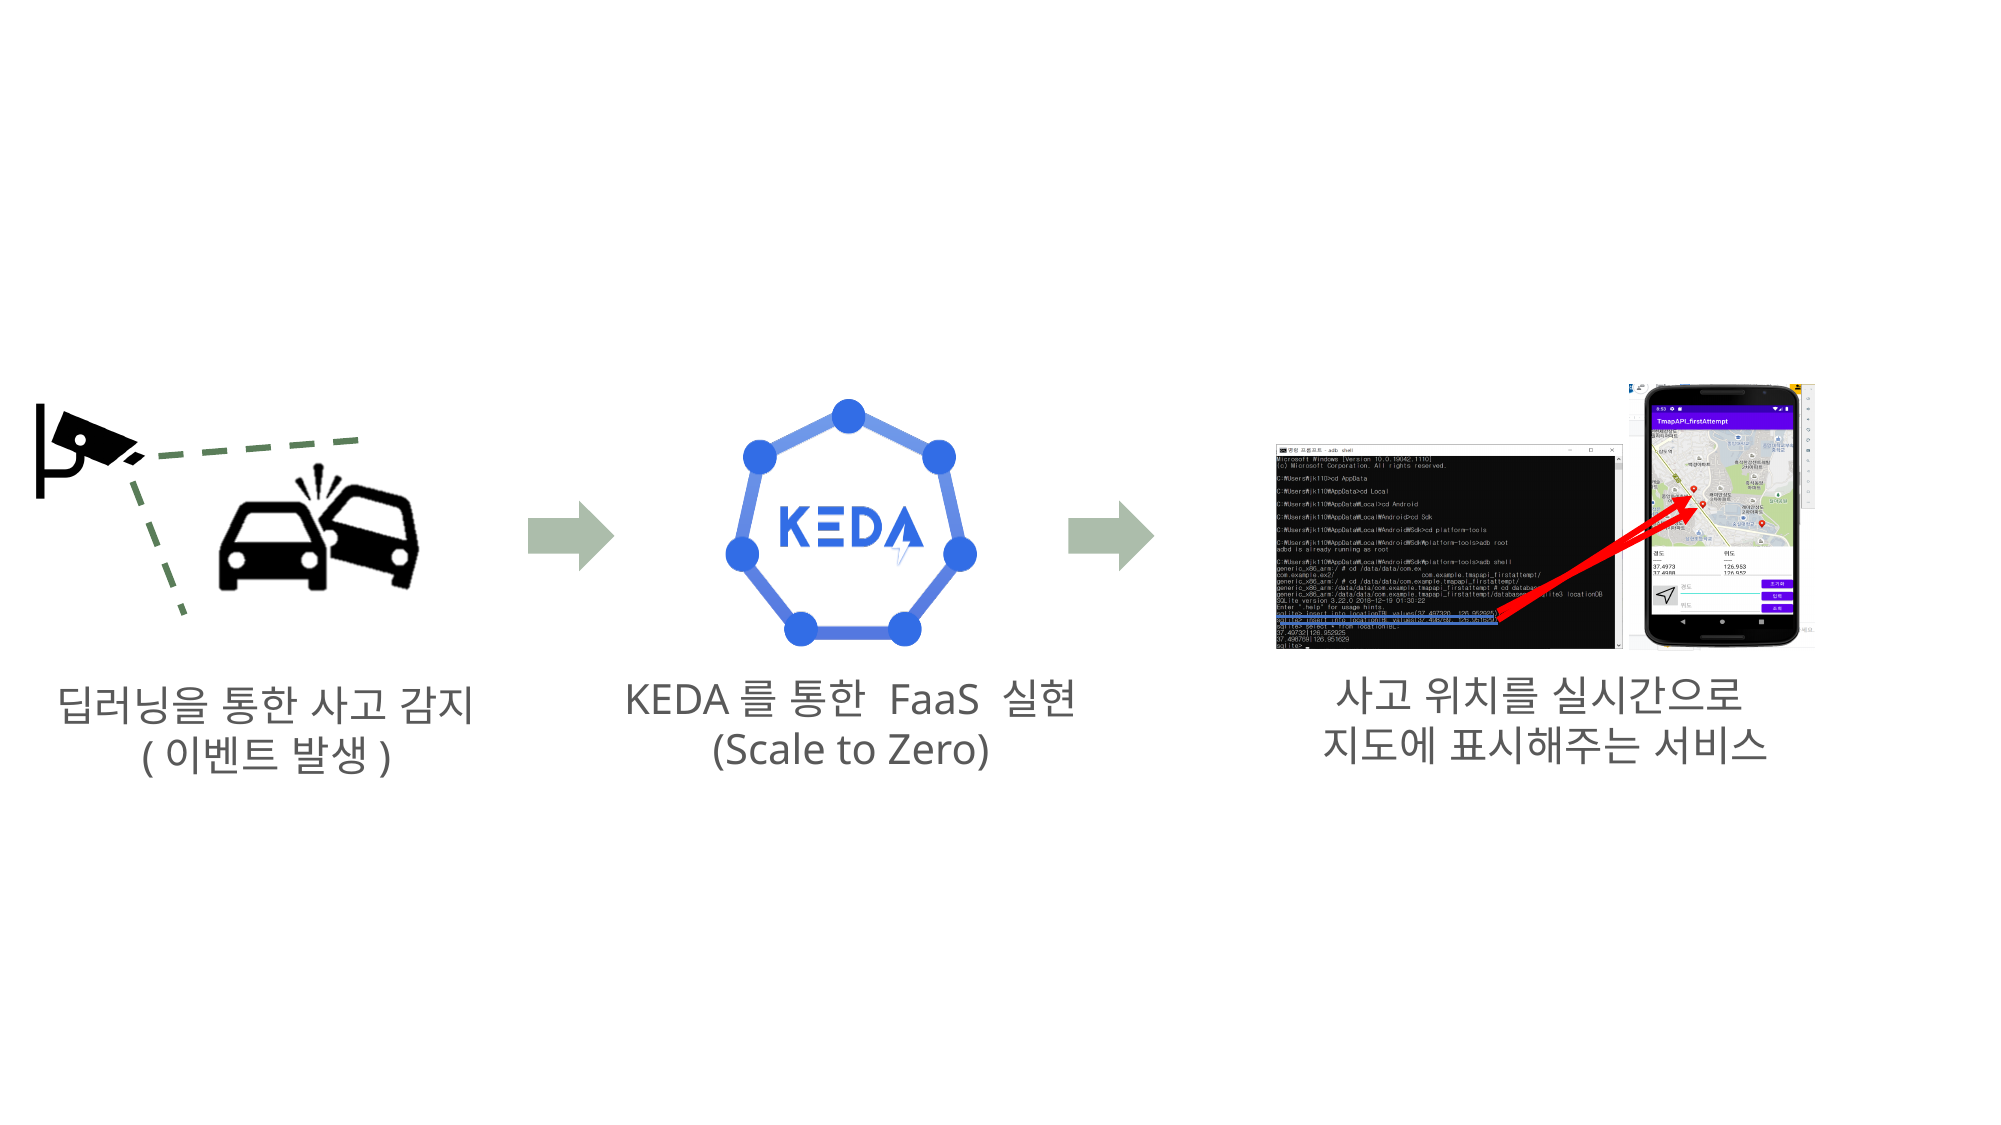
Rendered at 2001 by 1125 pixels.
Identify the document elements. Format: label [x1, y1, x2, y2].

text_box [24, 384, 1815, 790]
